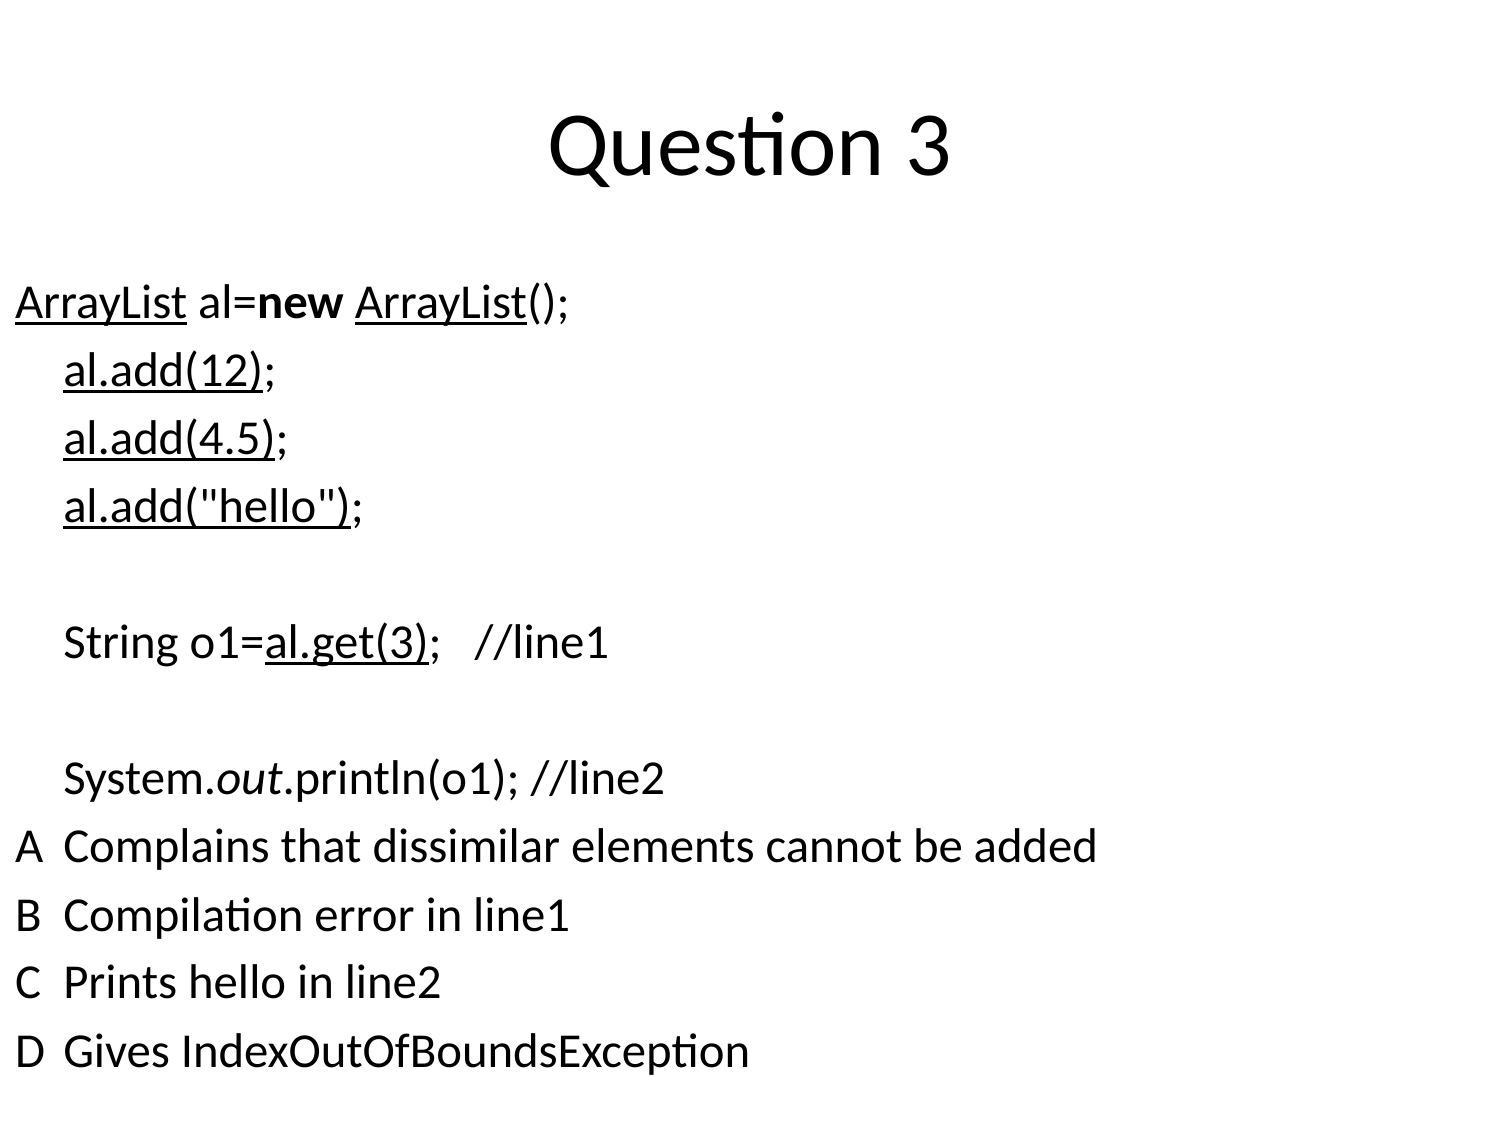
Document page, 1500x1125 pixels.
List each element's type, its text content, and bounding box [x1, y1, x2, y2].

title Question 3 [75, 45, 1425, 233]
list ArrayList al=new ArrayList(); al.add(12); al.add(4.5); al.add("hello"); String o1=al.get(3); //line1 System.out.println(o1); //line2 A Complains that dissimilar elements cannot be added B Compilation error in line1 C Prints hello in line2 D Gives IndexOutOfBoundsException [0, 262, 1425, 1094]
